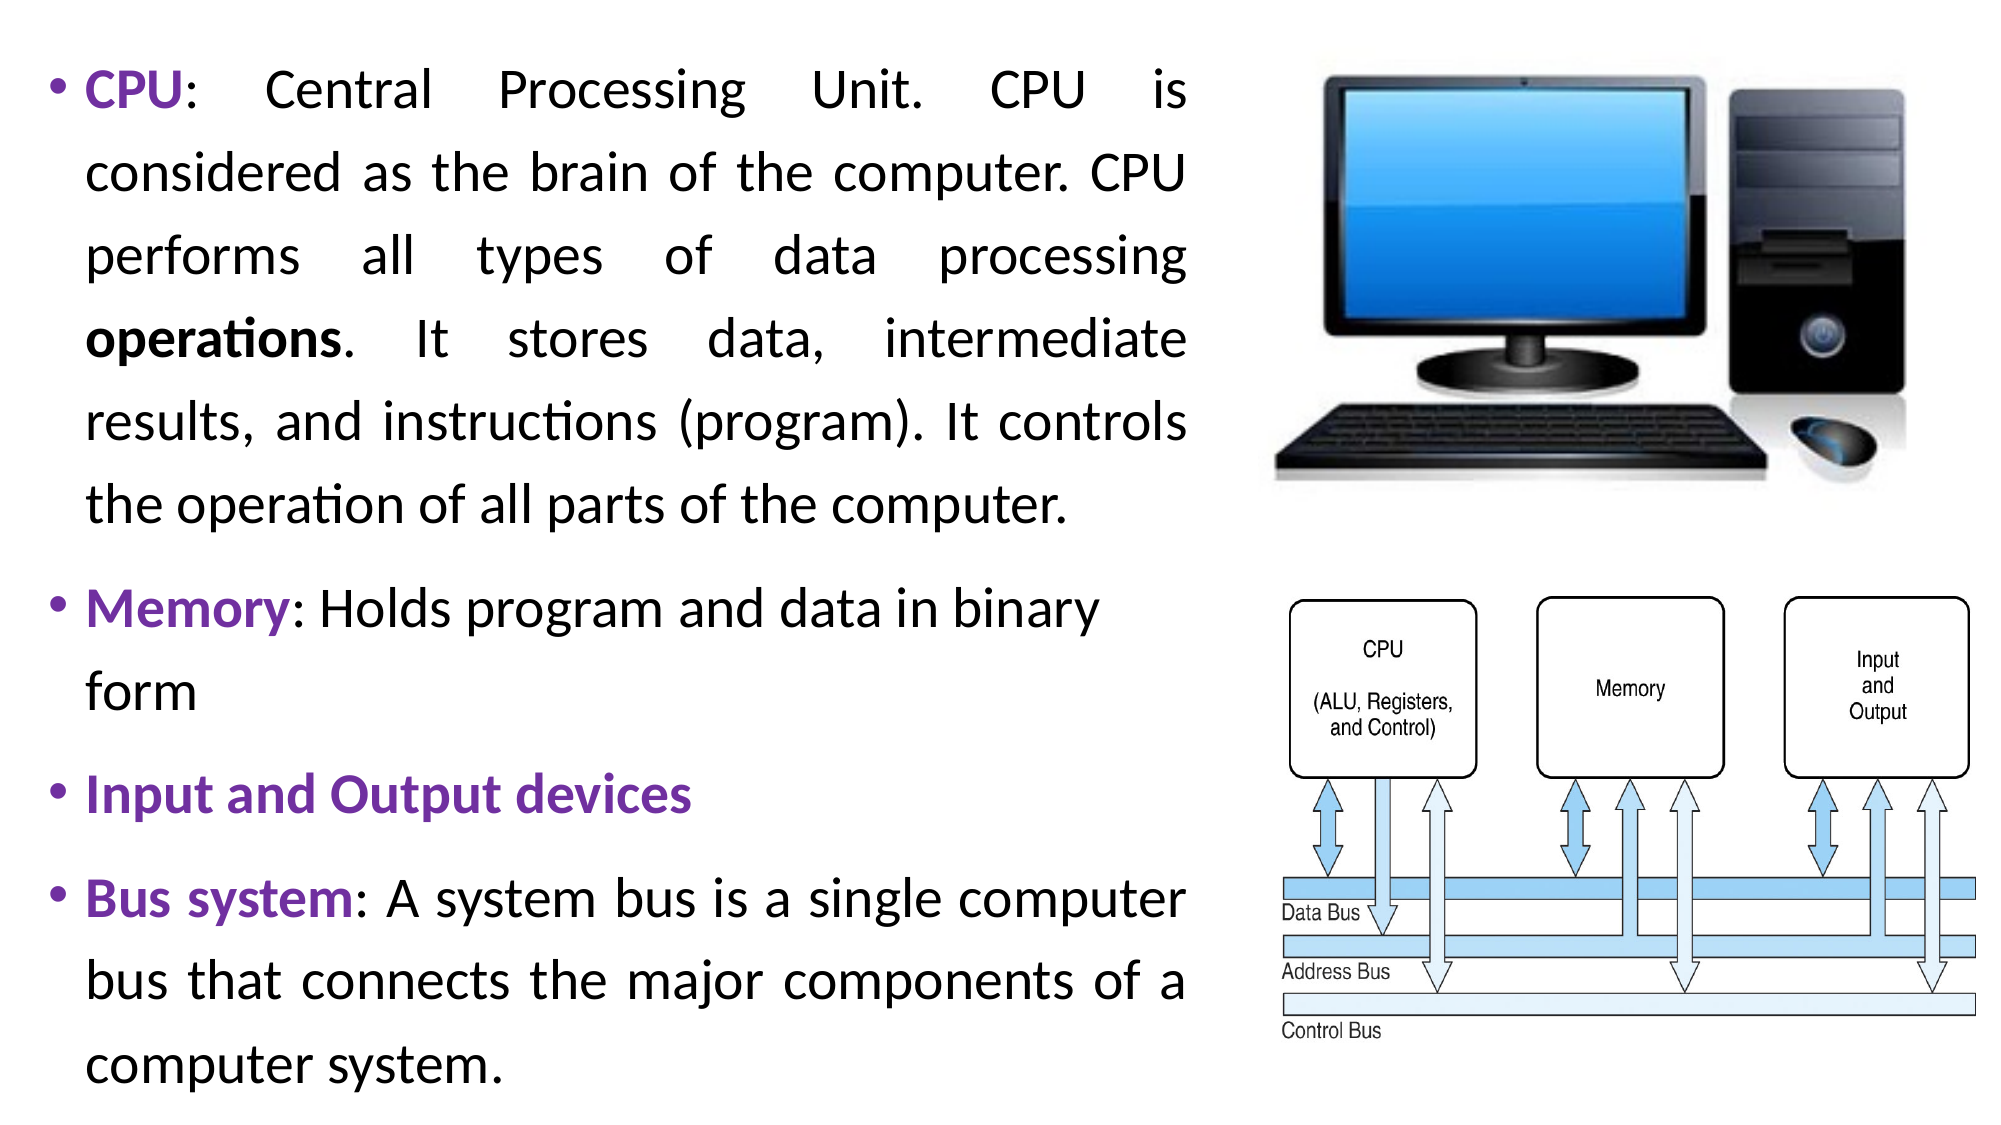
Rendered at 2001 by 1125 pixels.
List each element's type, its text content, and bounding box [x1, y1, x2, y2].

picture [1258, 0, 1934, 543]
picture [1281, 596, 1976, 1043]
list CPU: Central Processing Unit. CPU is considered as the brain of the computer. CPU performs all types of data processing operations. It stores data, intermediate results, and instructions (program). It controls the operation of all parts of the computer. Memory: Holds program and data in binary form Input and Output devices Bus system: A system bus is a single computer bus that connects the major components of a computer system. [33, 29, 1205, 1110]
